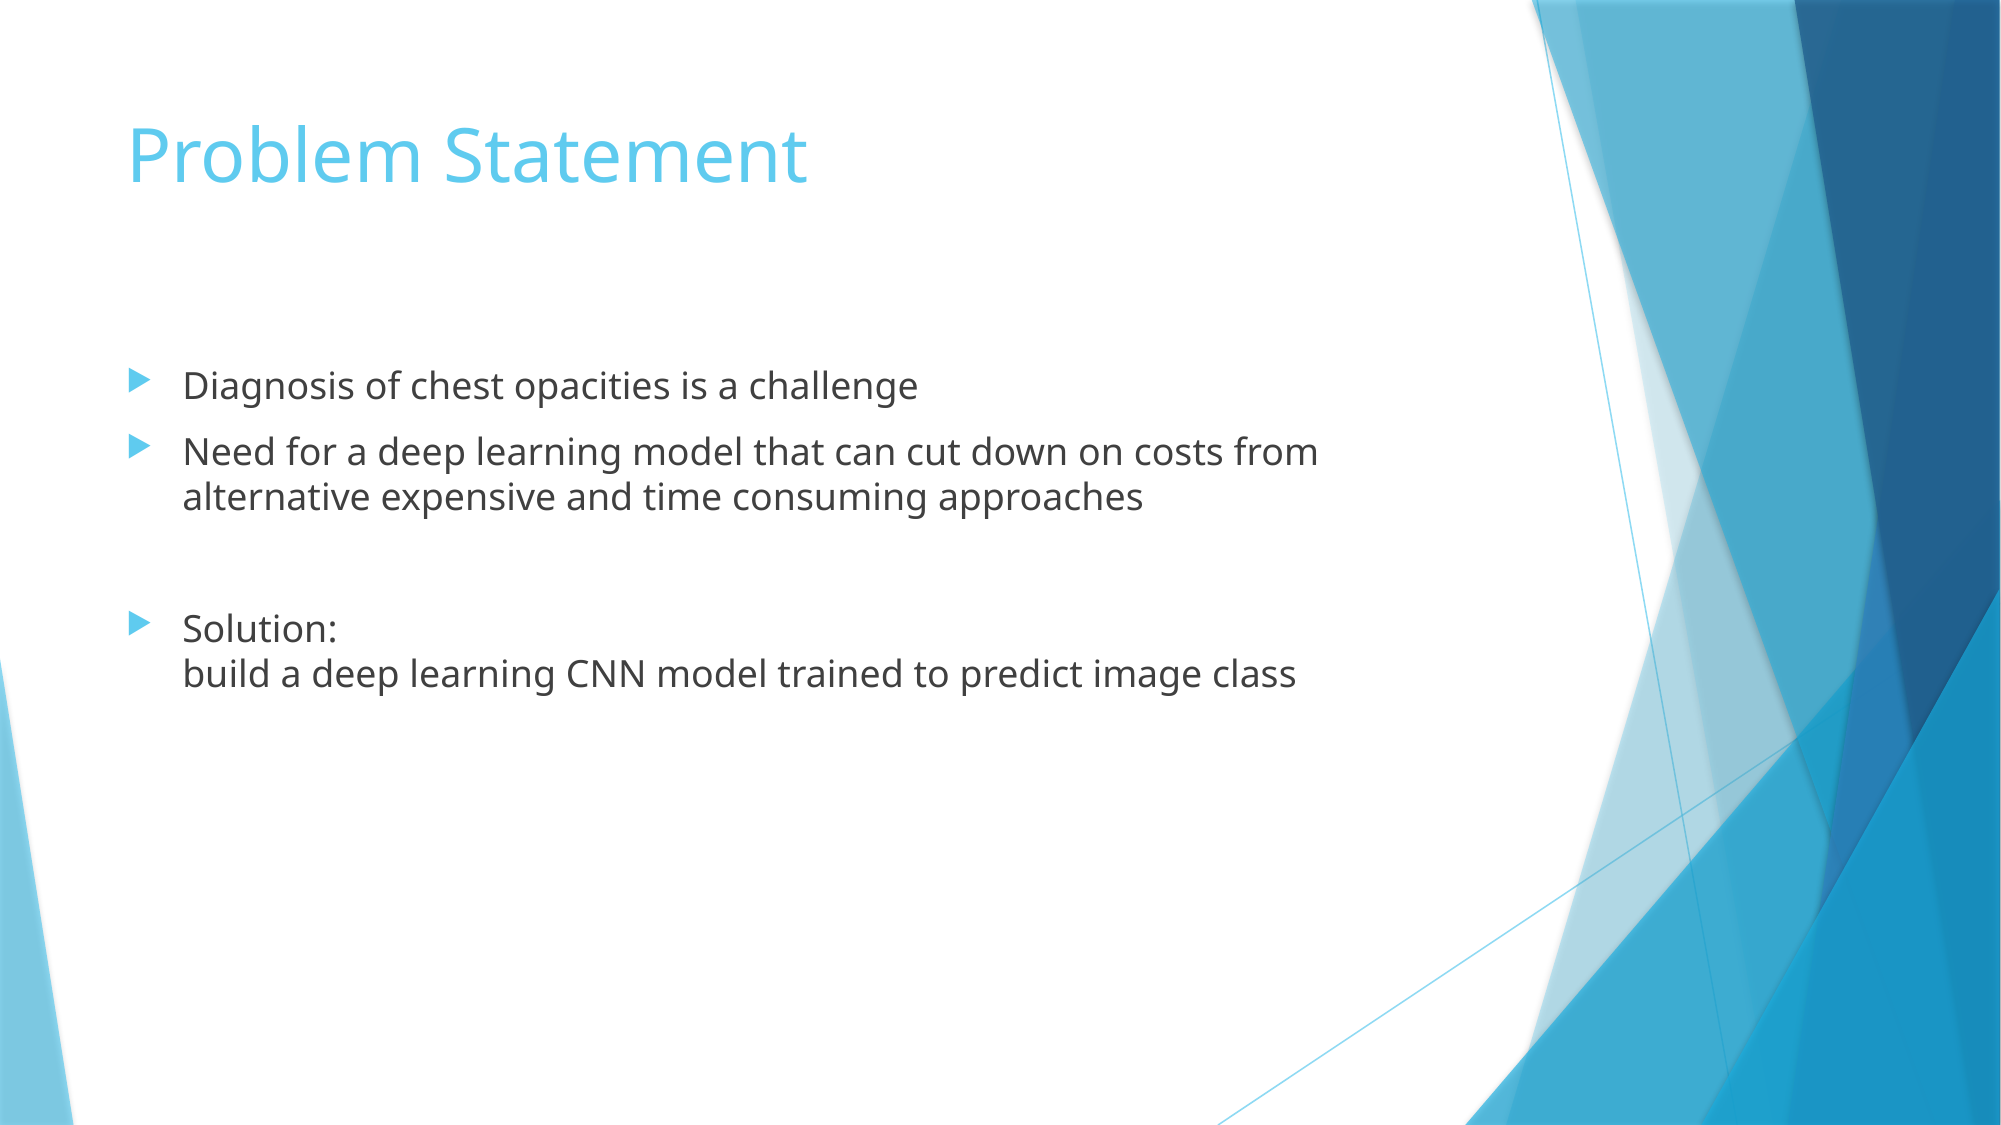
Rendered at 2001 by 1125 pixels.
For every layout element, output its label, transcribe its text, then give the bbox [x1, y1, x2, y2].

list Diagnosis of chest opacities is a challenge Need for a deep learning model that can cut down on costs from alternative expensive and time consuming approaches Solution: build a deep learning CNN model trained to predict image class [111, 354, 1522, 992]
title Problem Statement [111, 99, 1522, 317]
